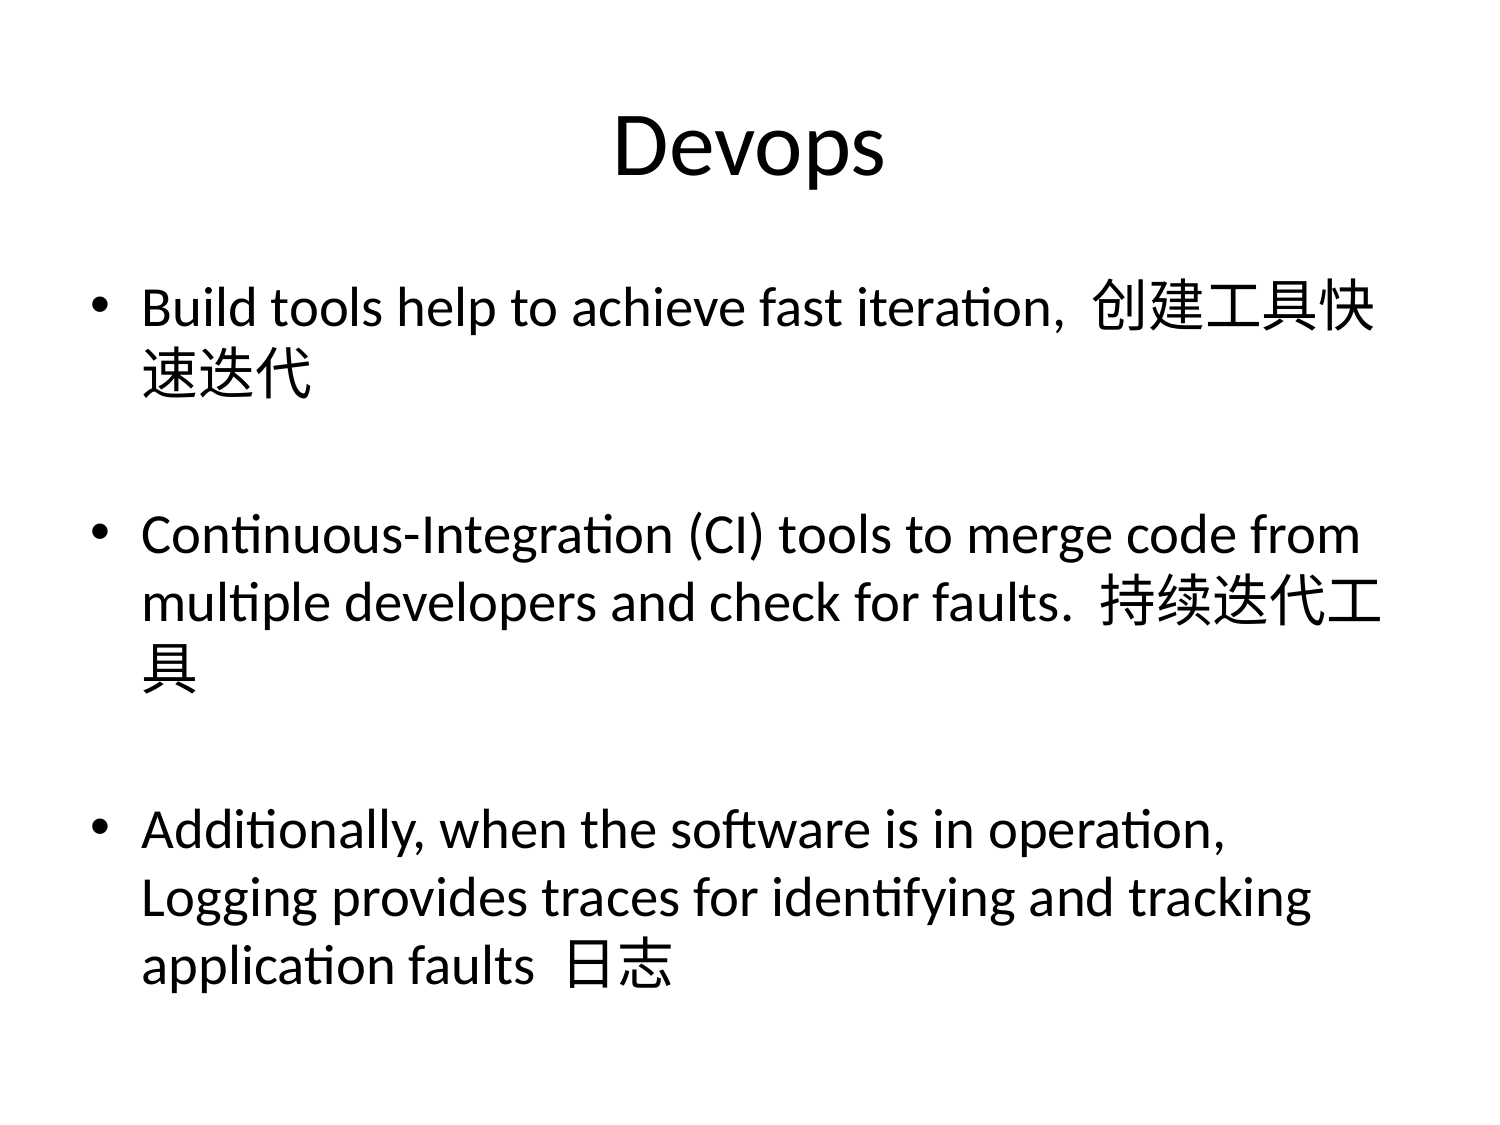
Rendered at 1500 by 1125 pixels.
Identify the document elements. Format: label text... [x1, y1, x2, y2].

title Devops [75, 45, 1425, 233]
list Build tools help to achieve fast iteration, 创建工具快速迭代 Continuous-Integration (CI) tools to merge code from multiple developers and check for faults. 持续迭代工具 Additionally, when the software is in operation, Logging provides traces for identifying and tracking application faults 日志 [75, 262, 1425, 1005]
